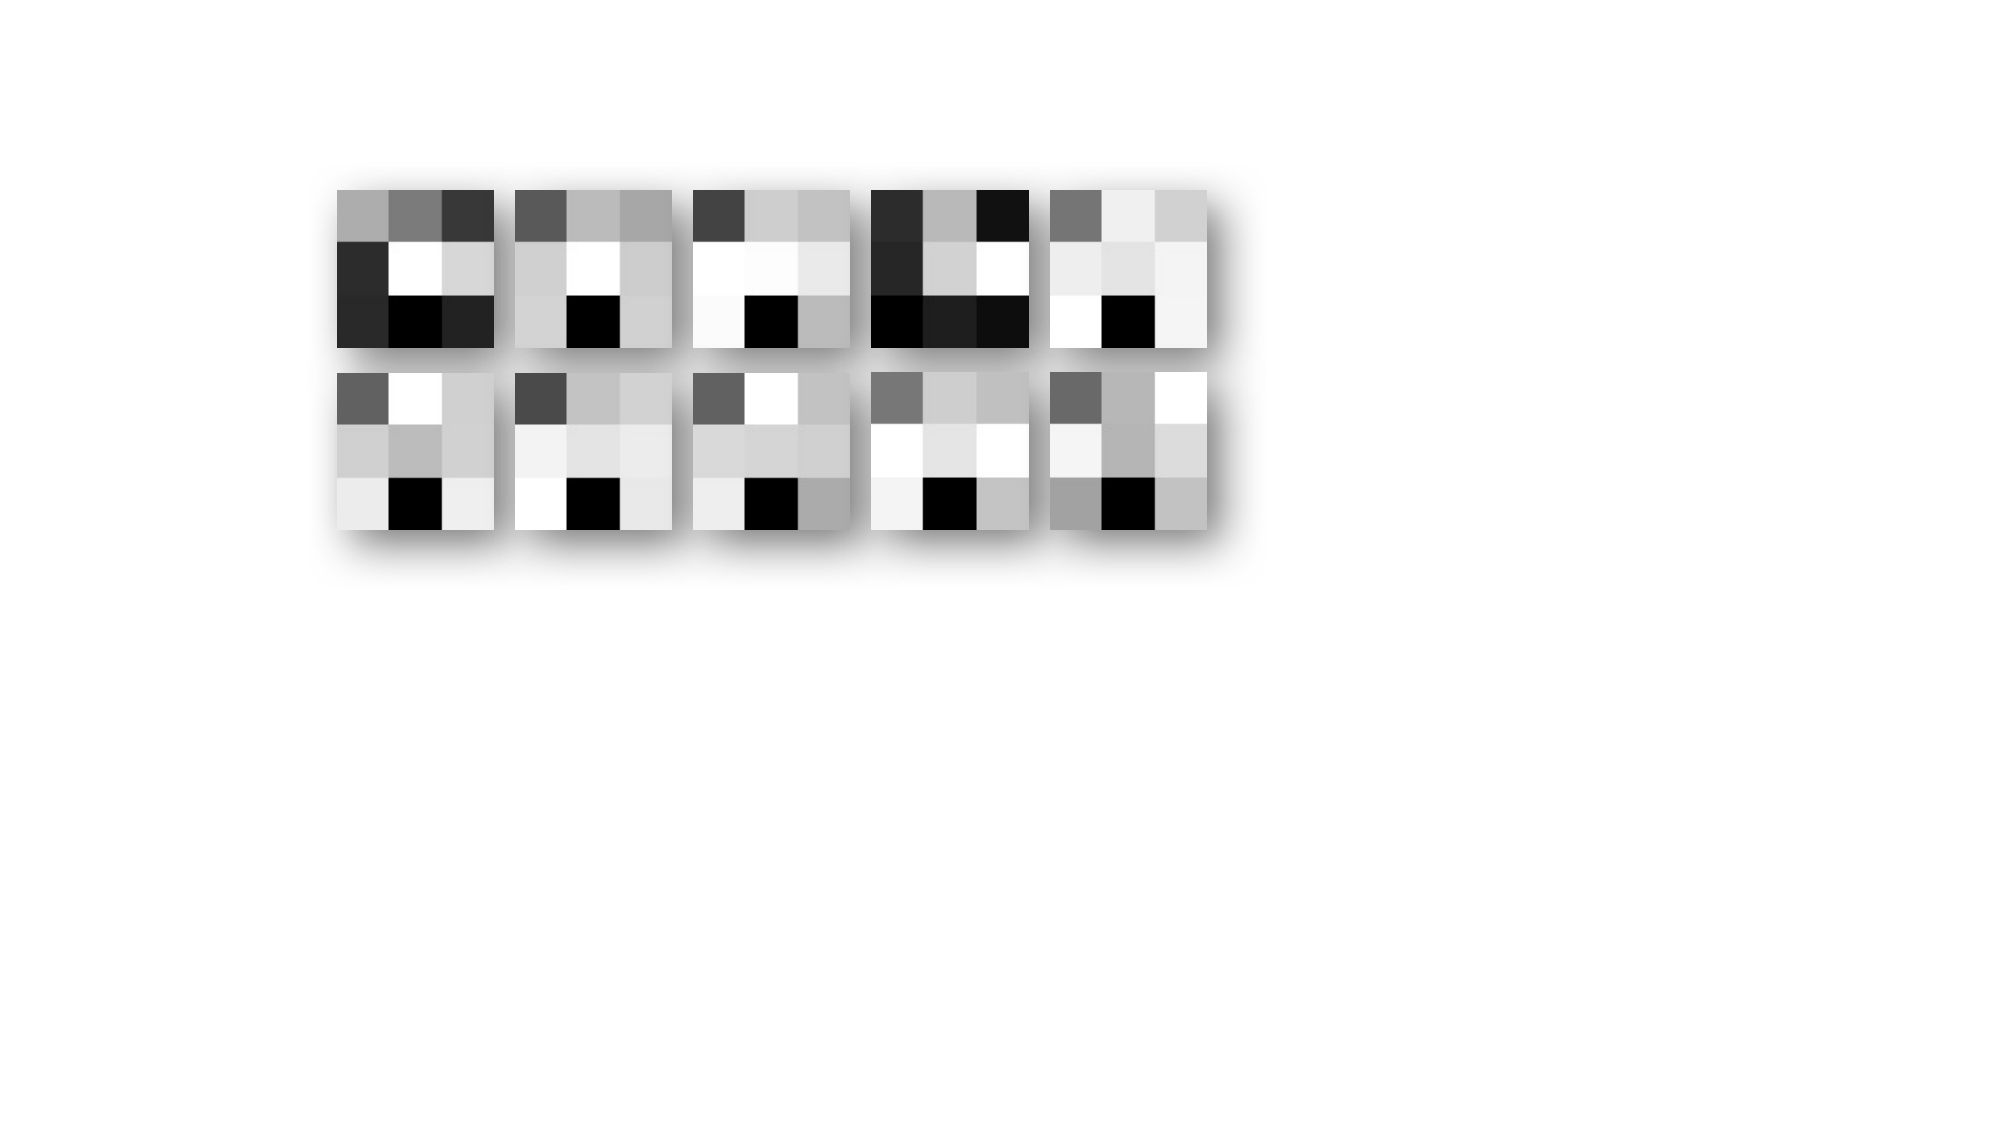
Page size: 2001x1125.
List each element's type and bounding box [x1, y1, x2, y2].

picture [336, 190, 494, 348]
picture [871, 190, 1029, 348]
picture [1050, 190, 1207, 348]
picture [871, 372, 1029, 530]
picture [1050, 372, 1207, 530]
picture [515, 190, 672, 348]
picture [693, 373, 850, 530]
picture [693, 190, 850, 348]
picture [515, 373, 672, 530]
picture [336, 373, 494, 530]
